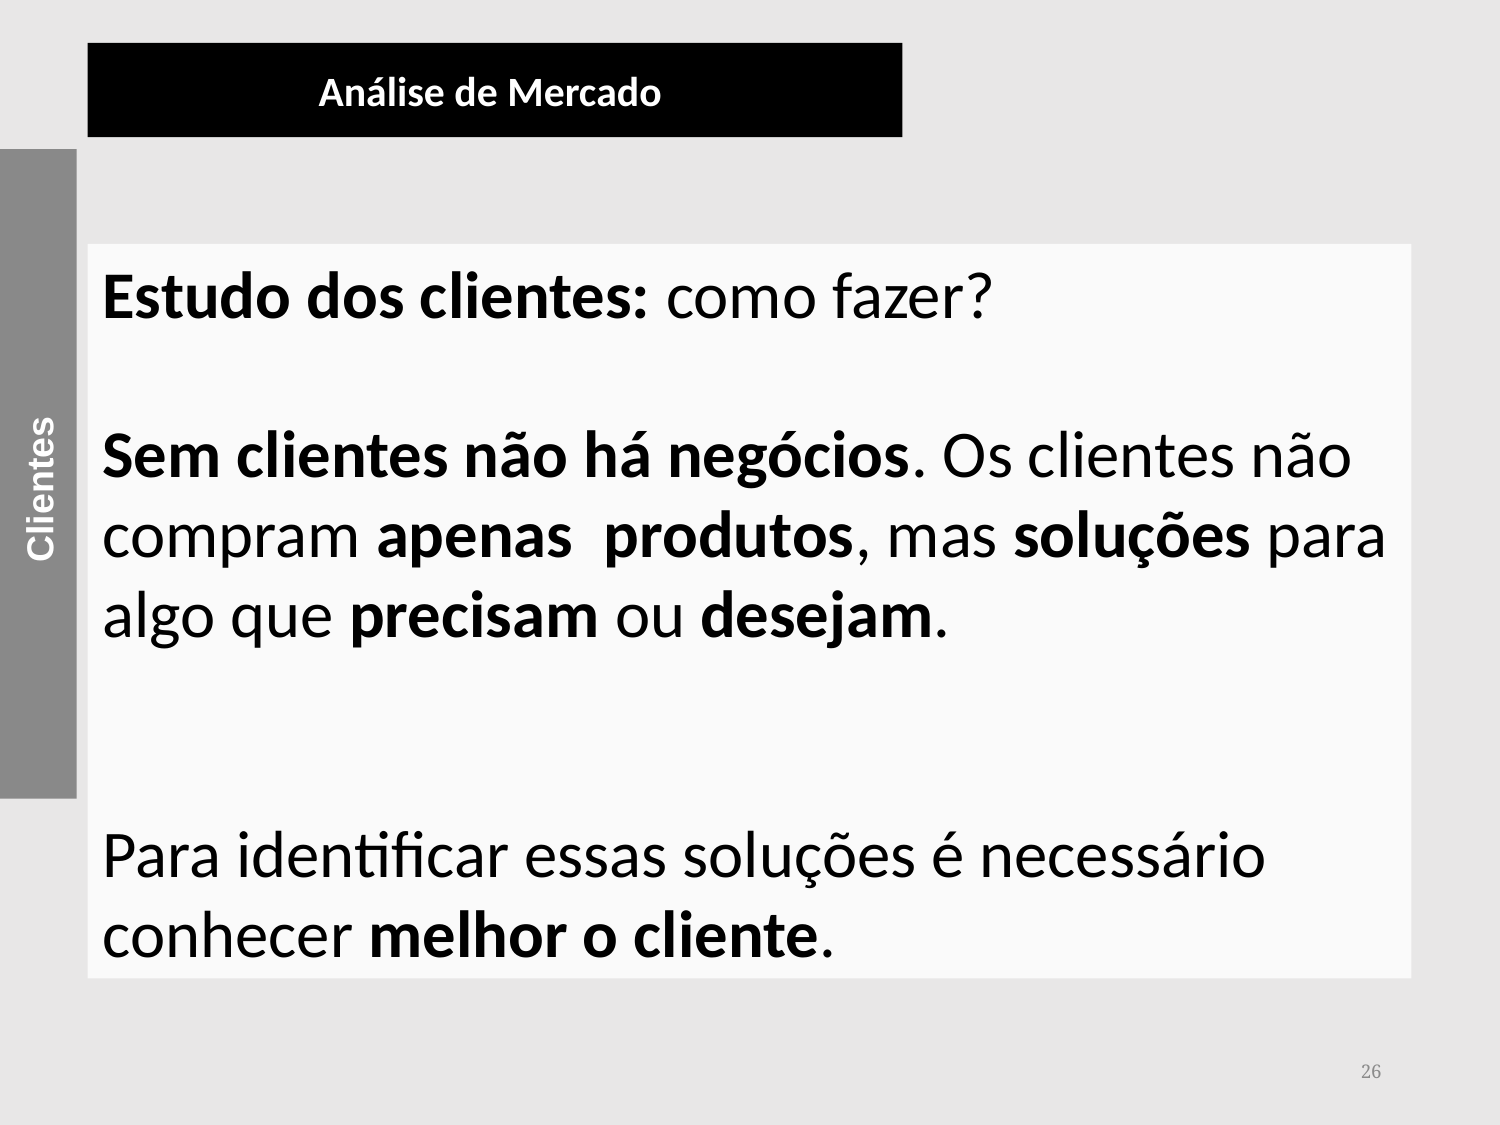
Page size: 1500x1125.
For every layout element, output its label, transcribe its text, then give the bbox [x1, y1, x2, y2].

text_box Análise de Mercado [86, 42, 903, 138]
text_box Clientes [0, 148, 78, 800]
text_box Estudo dos clientes: como fazer? Sem clientes não há negócios. Os clientes não compram apenas produtos, mas soluções para algo que precisam ou desejam. Para identificar essas soluções é necessário conhecer melhor o cliente. [87, 243, 1412, 979]
slide_number 26 [1059, 1042, 1397, 1103]
